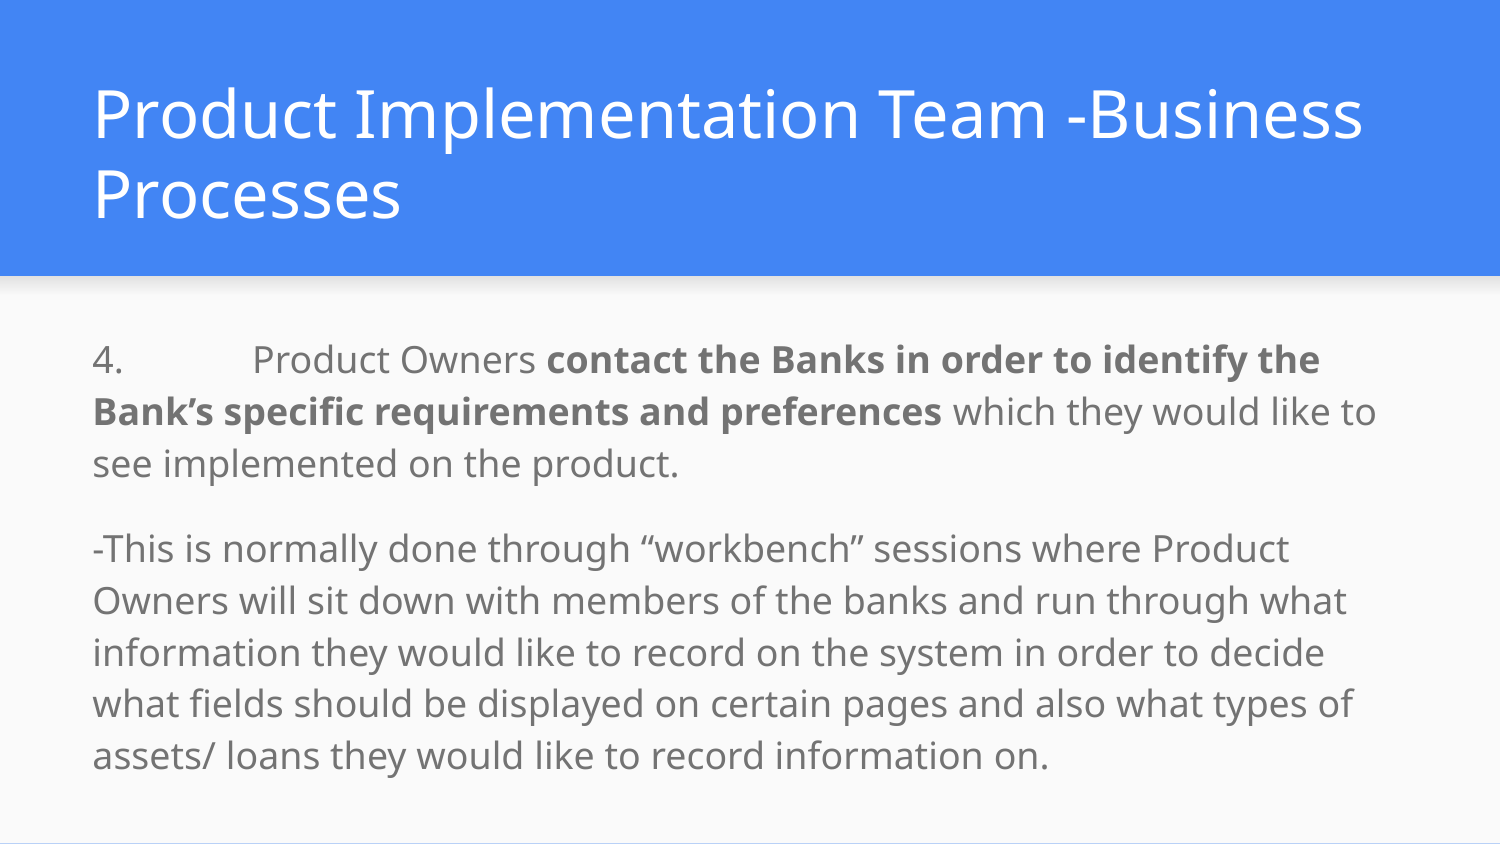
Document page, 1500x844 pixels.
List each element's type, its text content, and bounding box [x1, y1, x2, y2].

list 4. Product Owners contact the Banks in order to identify the Bank’s specific requirements and preferences which they would like to see implemented on the product. -This is normally done through “workbench” sessions where Product Owners will sit down with members of the banks and run through what information they would like to record on the system in order to decide what fields should be displayed on certain pages and also what types of assets/ loans they would like to record information on. [77, 314, 1427, 760]
title Product Implementation Team -Business Processes [77, 121, 1427, 248]
